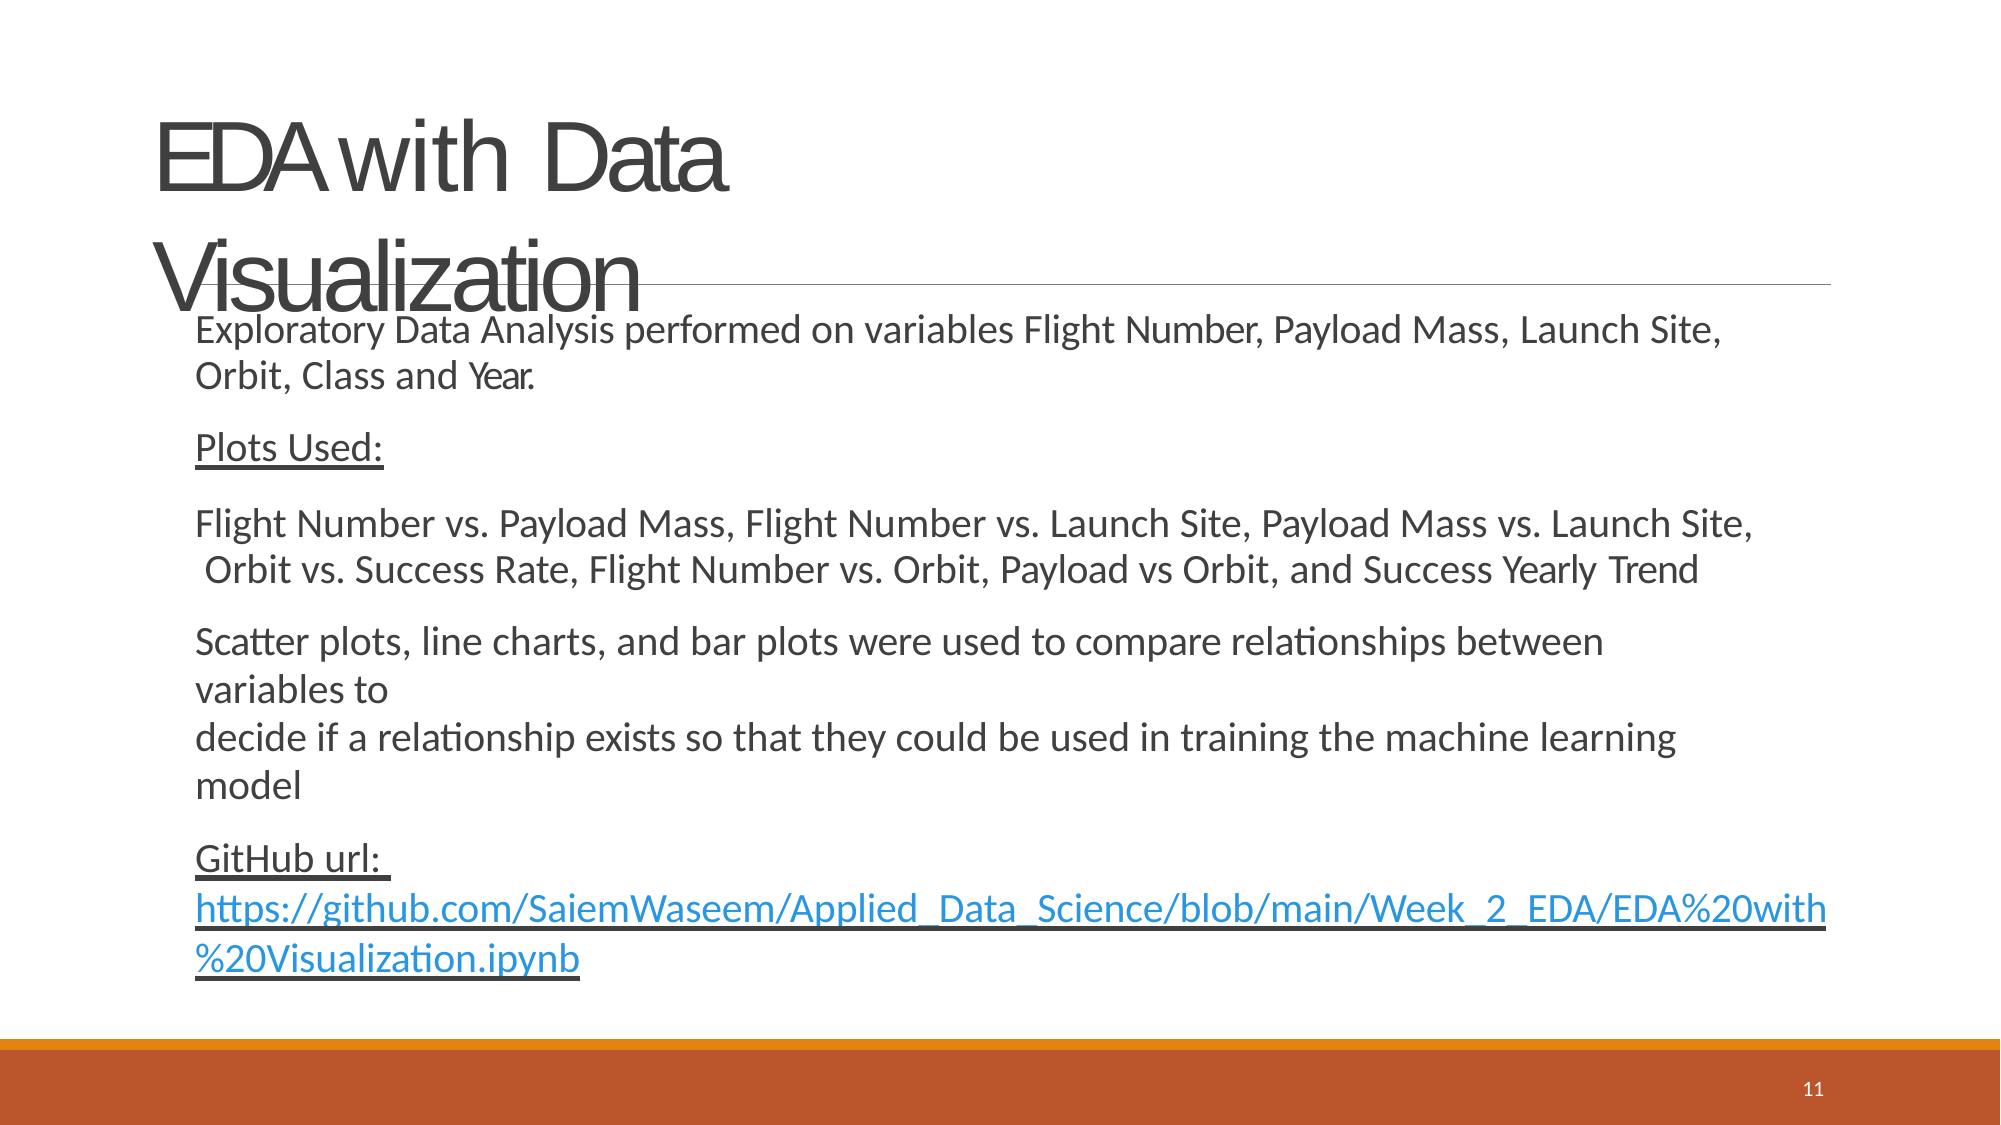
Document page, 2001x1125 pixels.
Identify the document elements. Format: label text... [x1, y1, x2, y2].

slide_number 11 [1795, 1077, 1831, 1125]
text_box Exploratory Data Analysis performed on variables Flight Number, Payload Mass, Launch Site, Orbit, Class and Year. Plots Used: Flight Number vs. Payload Mass, Flight Number vs. Launch Site, Payload Mass vs. Launch Site, Orbit vs. Success Rate, Flight Number vs. Orbit, Payload vs Orbit, and Success Yearly Trend Scatter plots, line charts, and bar plots were used to compare relationships between variables to decide if a relationship exists so that they could be used in training the machine learning model GitHub url: https://github.com/SaiemWaseem/Applied_Data_Science/blob/main/Week_2_EDA/EDA%20with%20Visualization.ipynb [192, 299, 1828, 981]
title EDA with Data Visualization [150, 89, 1223, 332]
